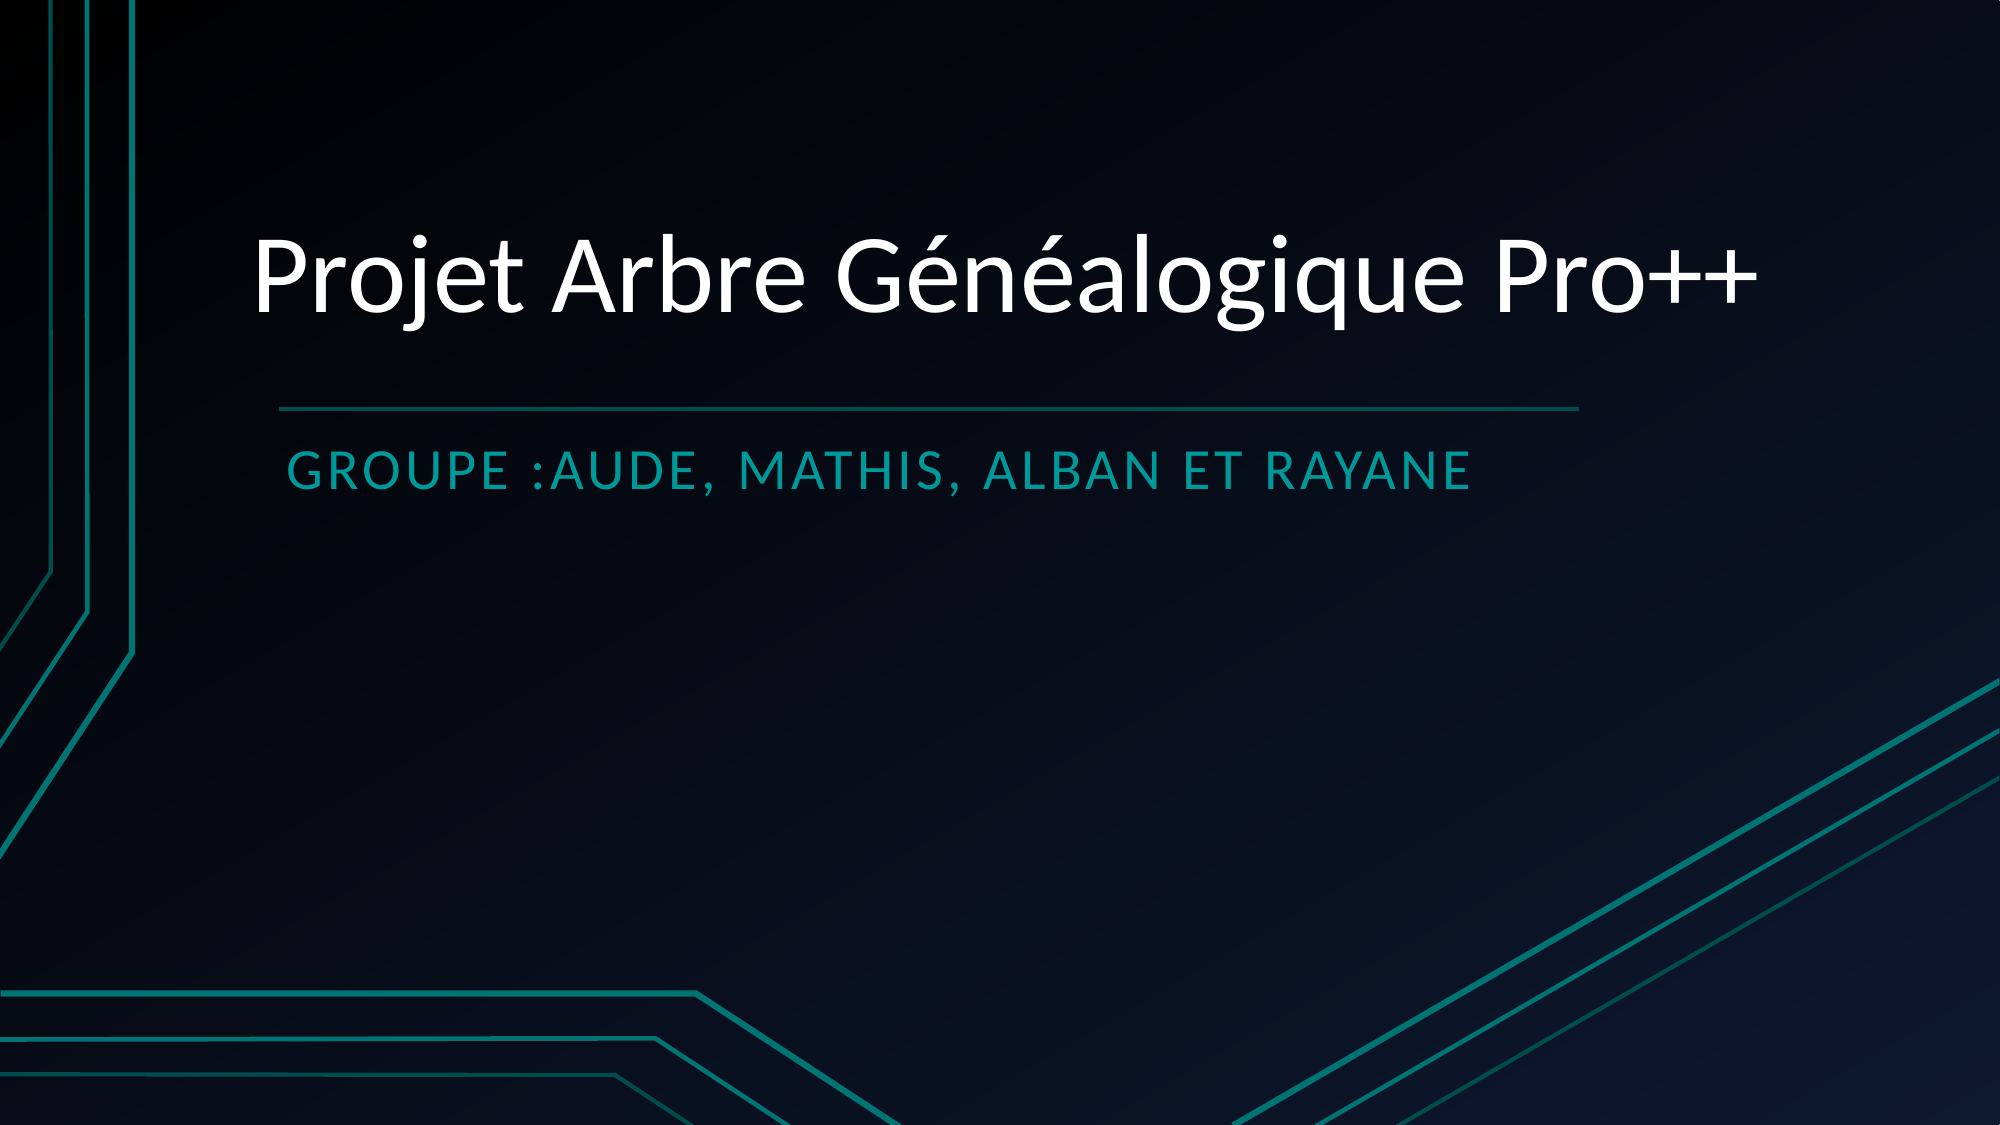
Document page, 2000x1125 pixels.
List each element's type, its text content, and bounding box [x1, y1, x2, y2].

title Projet Arbre Généalogique Pro++ [231, 19, 1945, 348]
subtitle Groupe :Aude, Mathis, Alban ET RAYANE [266, 429, 1700, 717]
